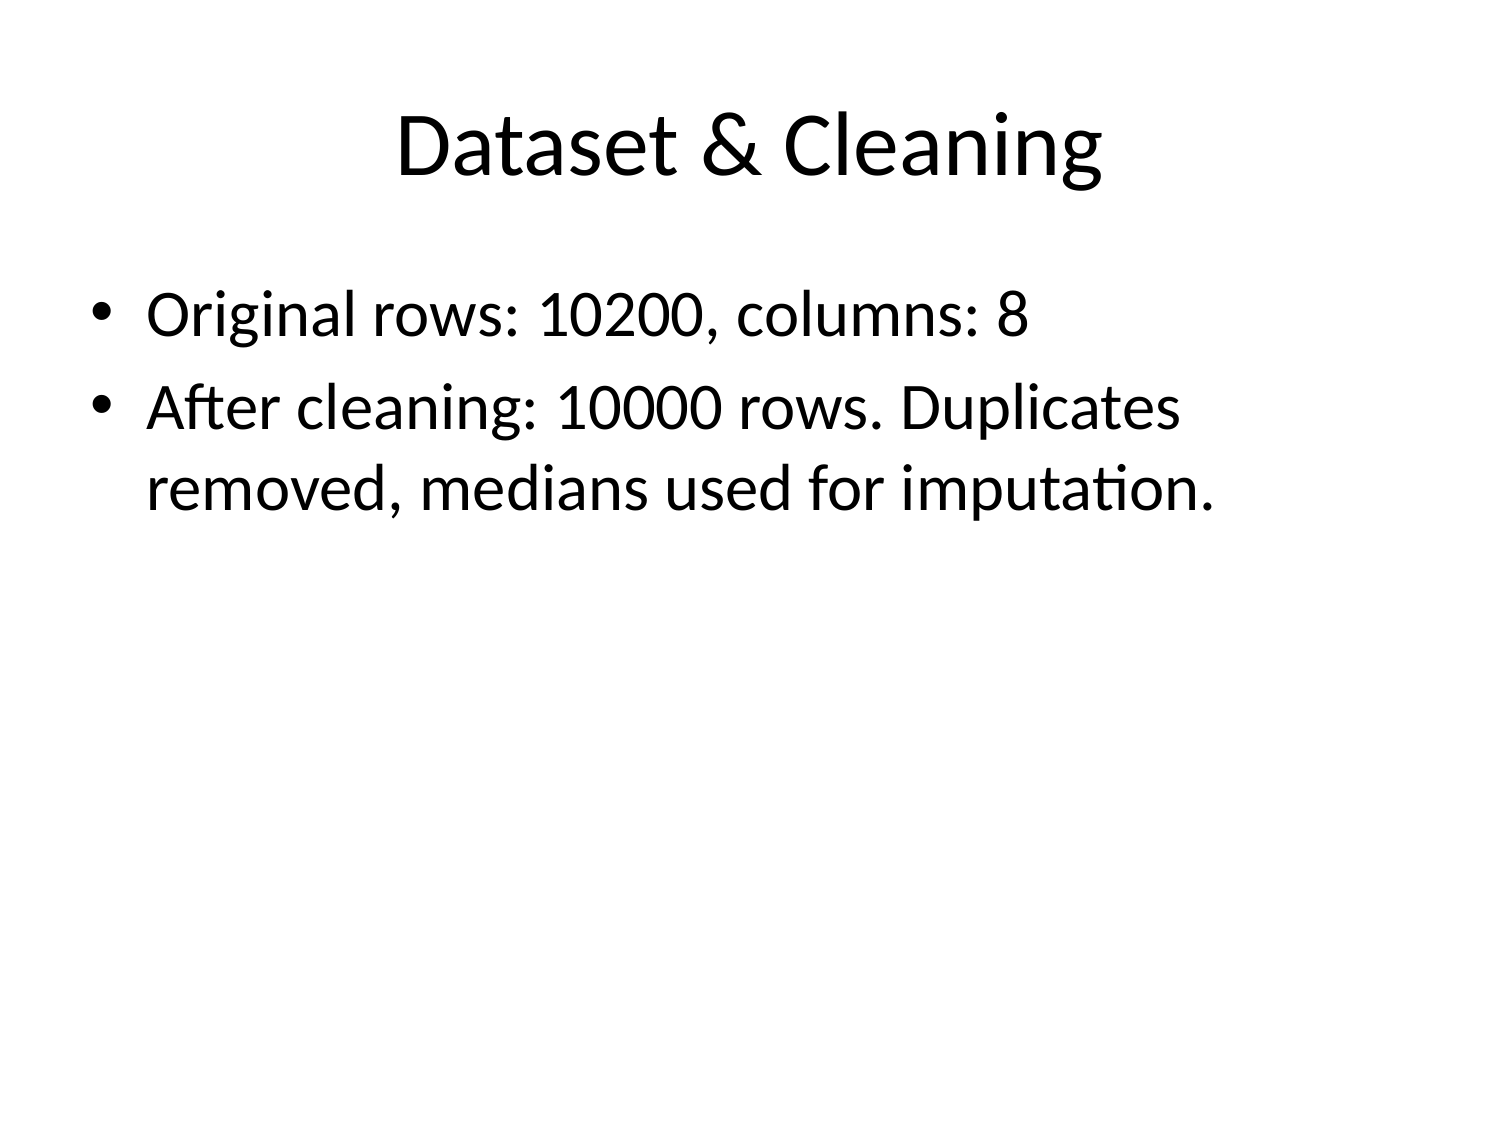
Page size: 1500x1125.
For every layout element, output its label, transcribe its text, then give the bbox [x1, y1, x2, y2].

title Dataset & Cleaning [75, 45, 1425, 233]
list Original rows: 10200, columns: 8 After cleaning: 10000 rows. Duplicates removed, medians used for imputation. [75, 262, 1425, 1005]
